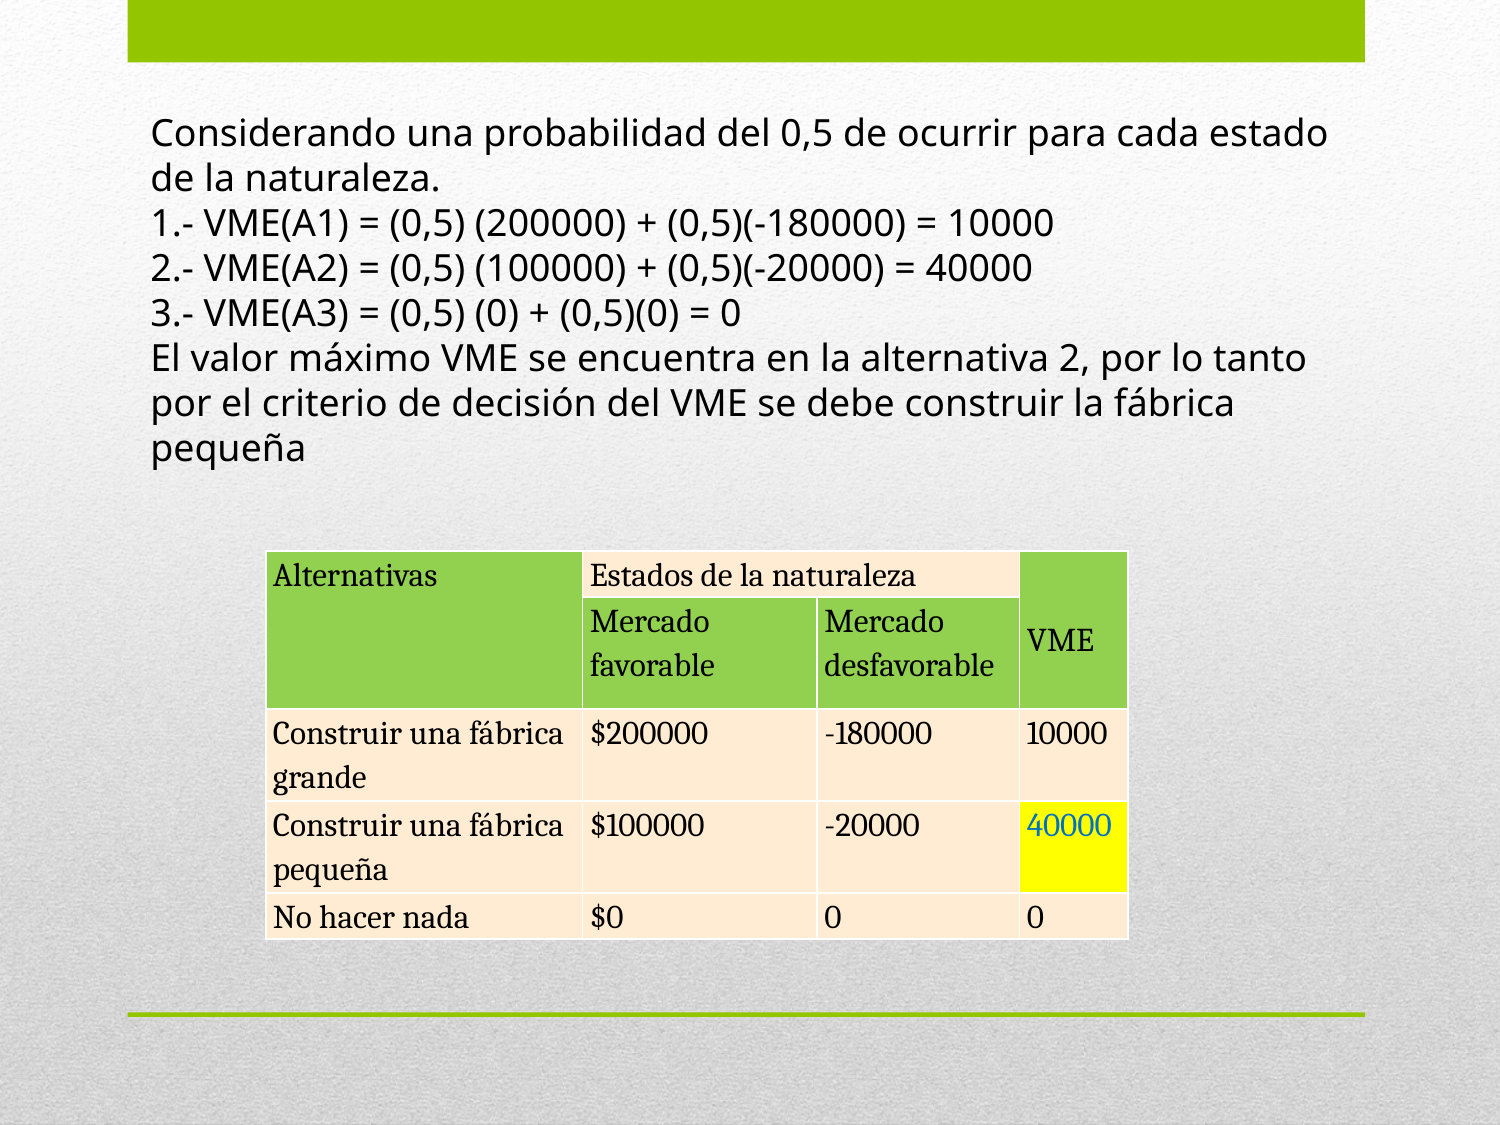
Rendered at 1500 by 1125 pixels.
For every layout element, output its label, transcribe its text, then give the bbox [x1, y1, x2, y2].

table_header Estados de la naturaleza [583, 552, 1019, 596]
table_cell Construir una fábrica grande [267, 710, 582, 800]
text_box Considerando una probabilidad del 0,5 de ocurrir para cada estado de la naturaleza. 1.- VME(A1) = (0,5) (200000) + (0,5)(-180000) = 10000 2.- VME(A2) = (0,5) (100000) + (0,5)(-20000) = 40000 3.- VME(A3) = (0,5) (0) + (0,5)(0) = 0 El valor máximo VME se encuentra en la alternativa 2, por lo tanto por el criterio de decisión del VME se debe construir la fábrica pequeña [135, 101, 1365, 522]
table_cell -180000 [818, 710, 1019, 800]
table_cell $100000 [583, 802, 816, 892]
table_cell $200000 [583, 710, 816, 800]
table_cell $0 [583, 894, 816, 938]
table_cell Mercado favorable [583, 598, 816, 708]
table_cell -20000 [818, 802, 1019, 892]
table_header VME [1020, 552, 1127, 708]
table_cell 0 [1020, 894, 1127, 938]
table_cell Construir una fábrica pequeña [267, 802, 582, 892]
table_cell 10000 [1020, 710, 1127, 800]
table_cell 40000 [1020, 802, 1127, 892]
table_cell Mercado desfavorable [818, 598, 1019, 708]
table_header Alternativas [267, 552, 582, 708]
table_cell No hacer nada [267, 894, 582, 938]
table_cell 0 [818, 894, 1019, 938]
